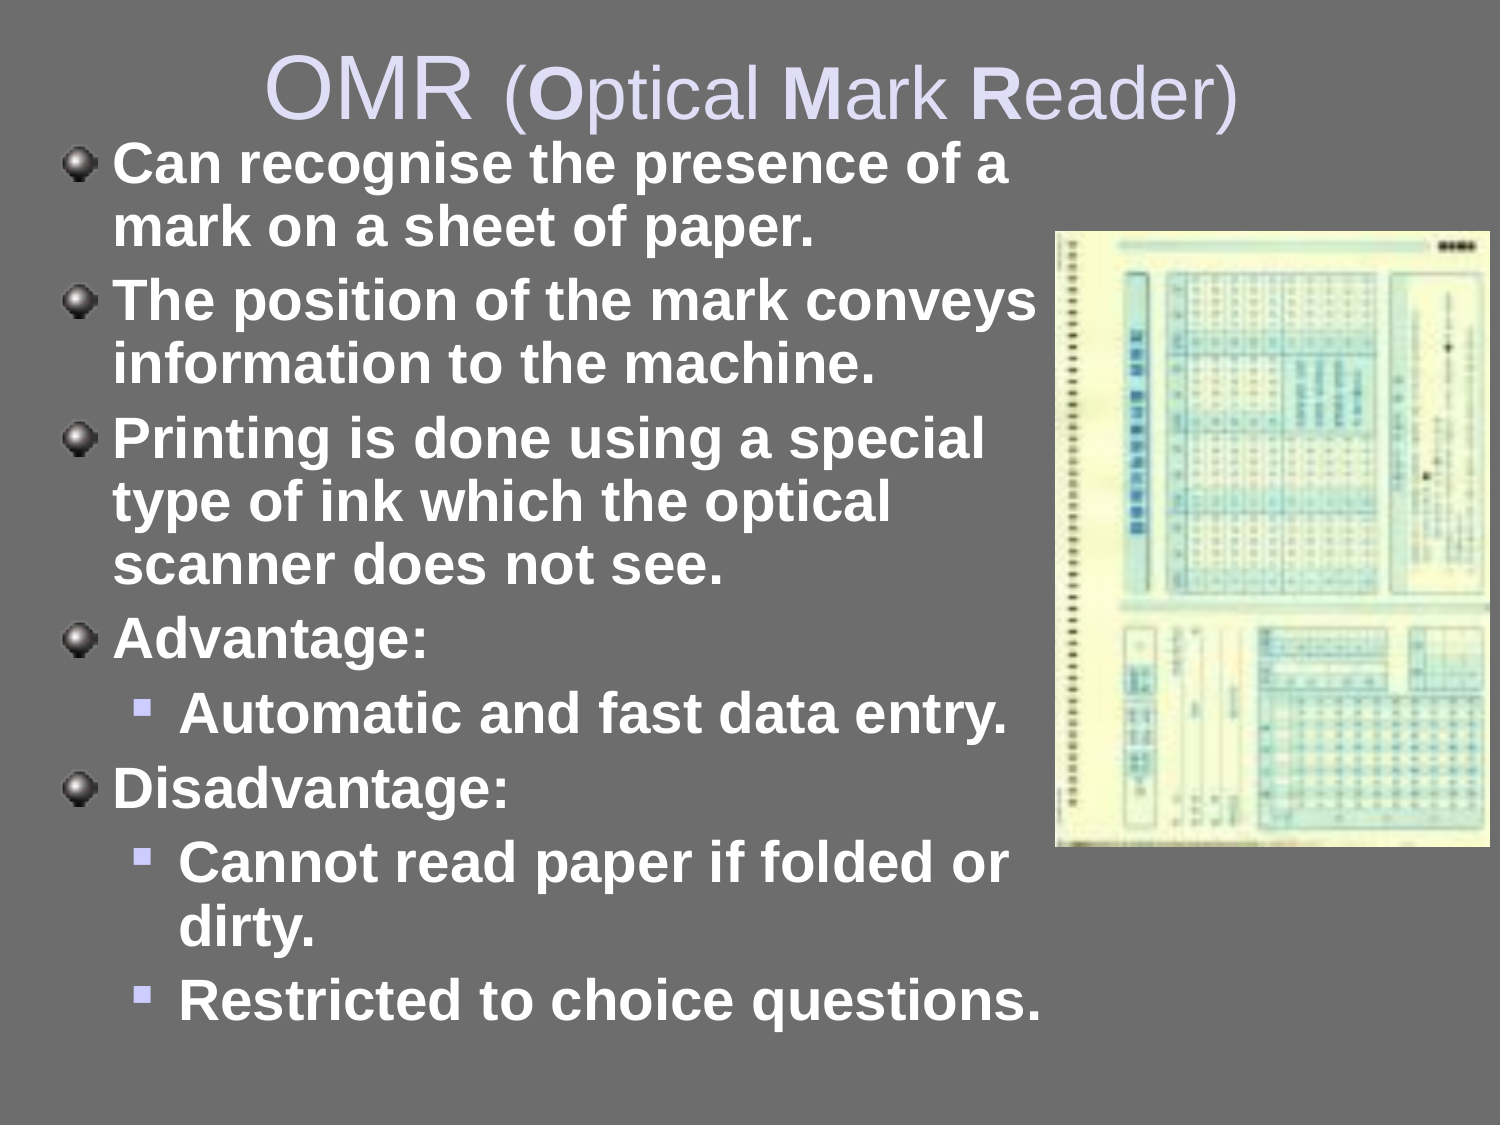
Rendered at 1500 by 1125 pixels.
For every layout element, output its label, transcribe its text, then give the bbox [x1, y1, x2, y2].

picture [56, 278, 98, 319]
picture [56, 765, 98, 807]
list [1055, 231, 1490, 847]
picture [56, 140, 98, 182]
picture [56, 415, 98, 457]
title OMR (Optical Mark Reader) [76, 19, 1427, 147]
picture [56, 616, 98, 658]
list Can recognise the presence of a mark on a sheet of paper. The position of the mark conveys information to the machine. Printing is done using a special type of ink which the optical scanner does not see. Advantage: Automatic and fast data entry. Disadvantage: Cannot read paper if folded or dirty. Restricted to choice questions. [41, 125, 1081, 1094]
